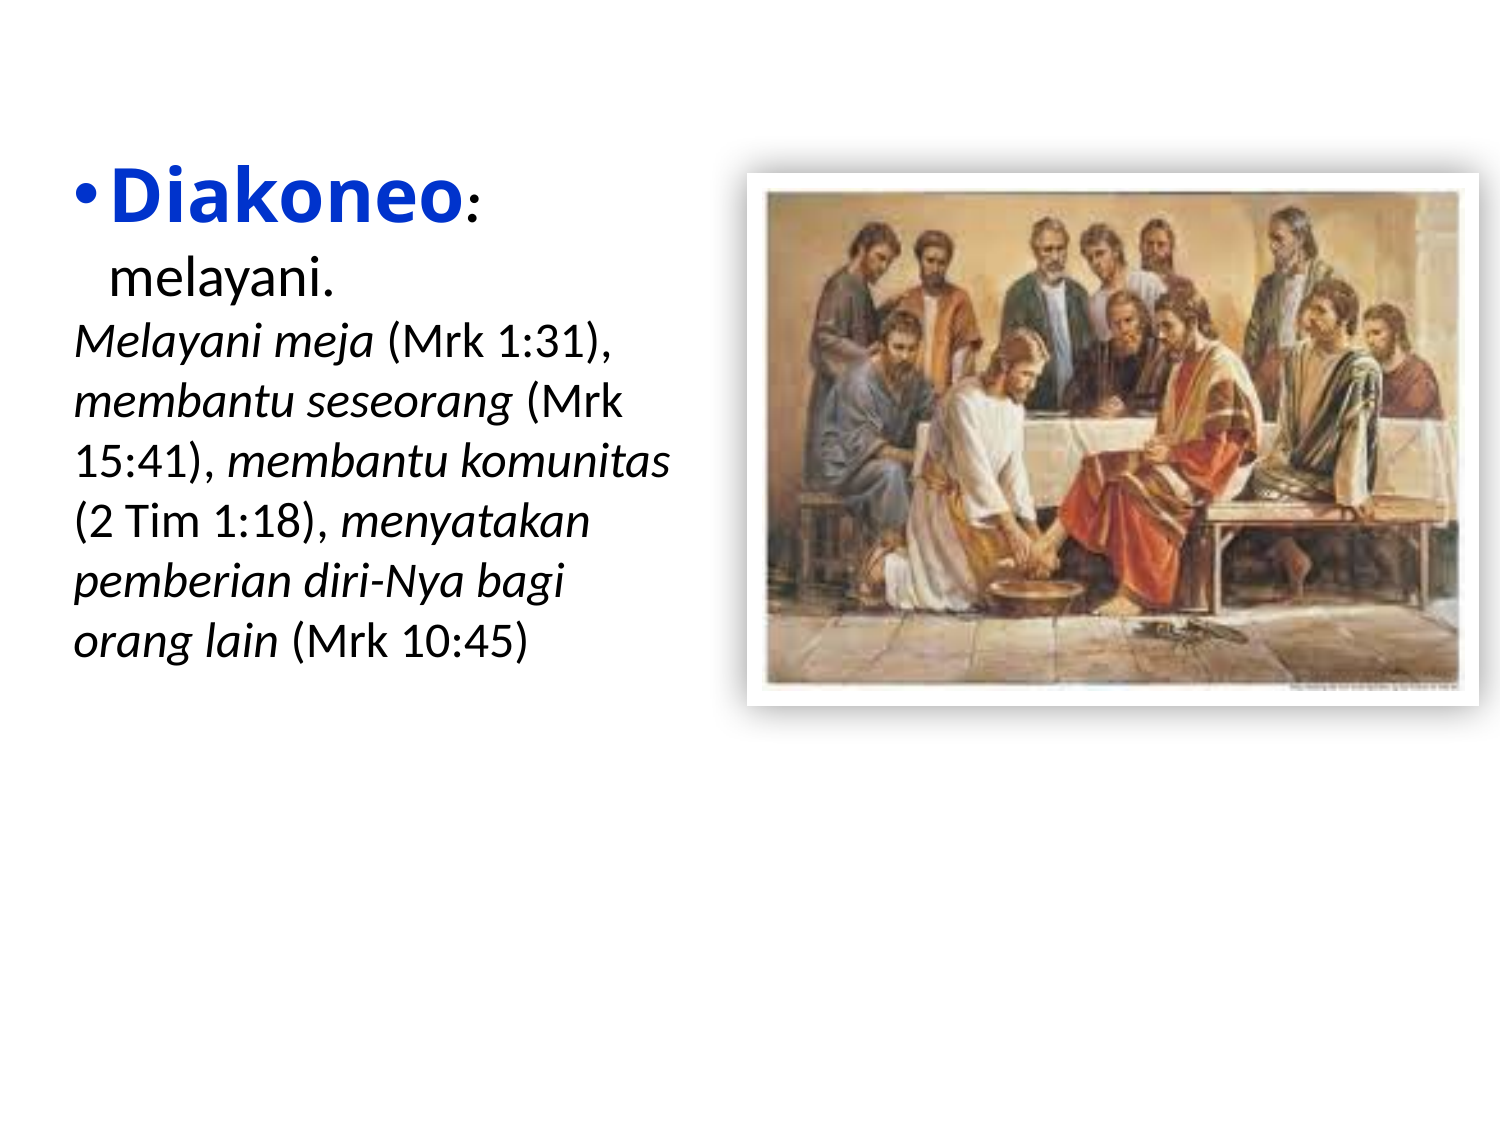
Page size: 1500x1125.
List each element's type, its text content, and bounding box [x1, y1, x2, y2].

text_box Diakoneo: melayani. Melayani meja (Mrk 1:31), membantu seseorang (Mrk 15:41), membantu komunitas (2 Tim 1:18), menyatakan pemberian diri-Nya bagi orang lain (Mrk 10:45) [58, 140, 703, 733]
picture [761, 187, 1465, 692]
